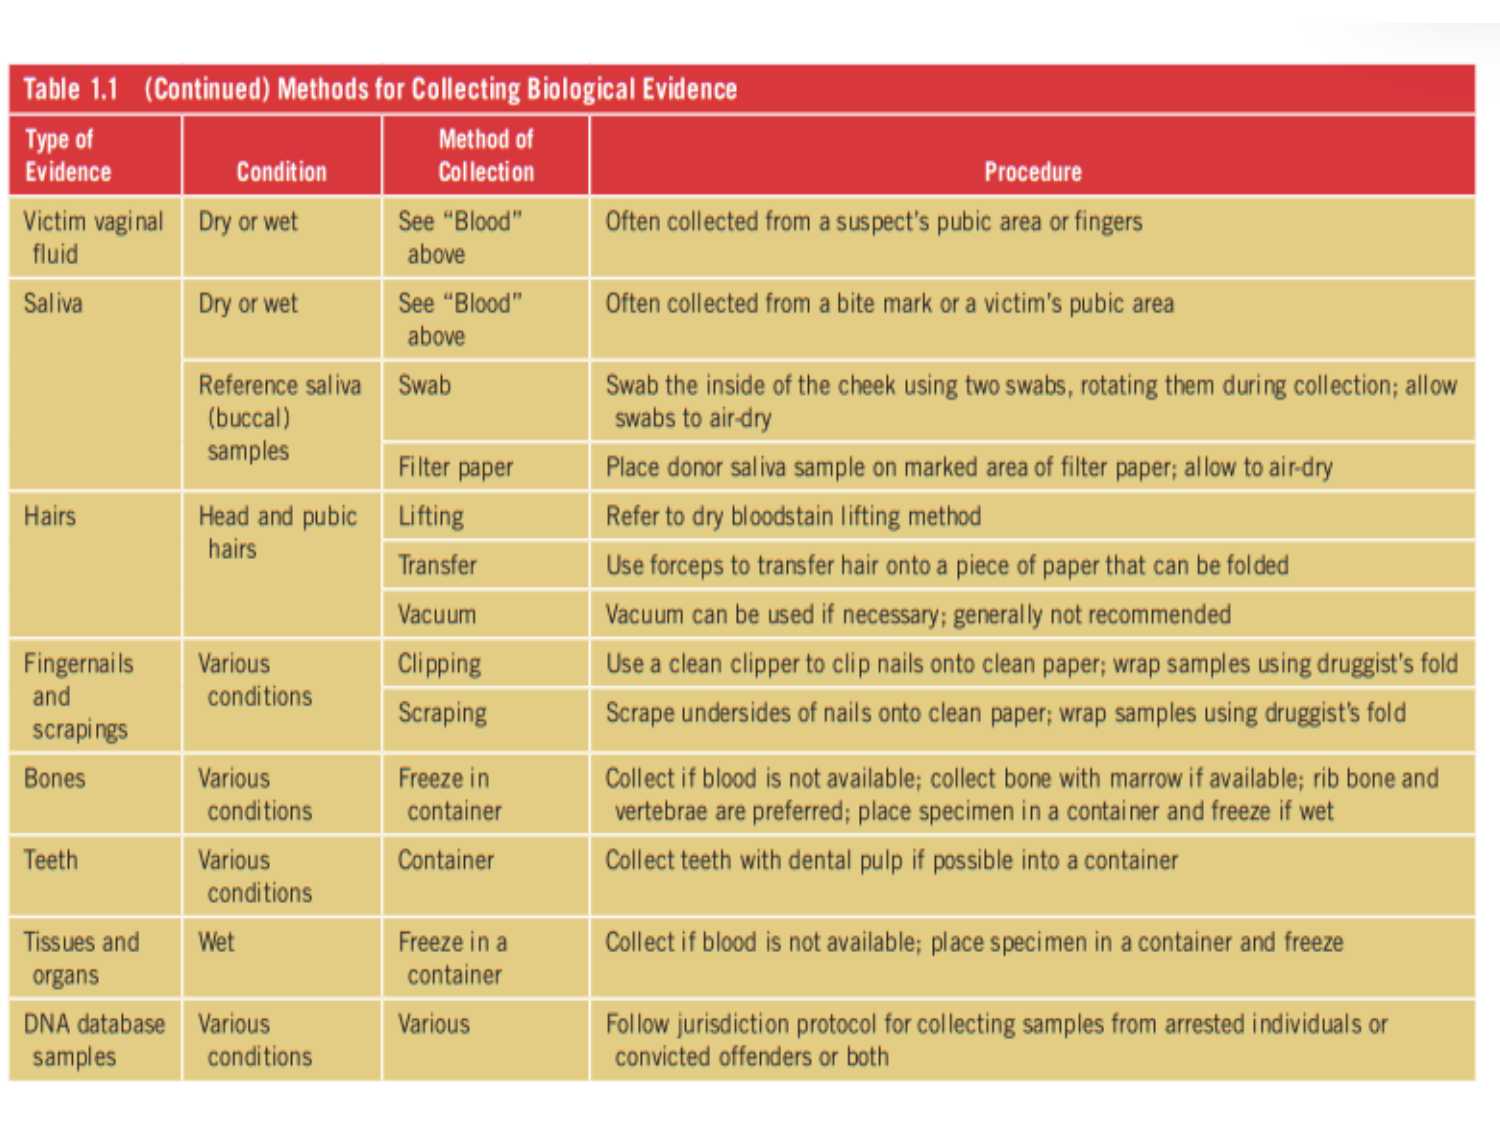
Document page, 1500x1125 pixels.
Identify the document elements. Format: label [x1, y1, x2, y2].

list [0, 23, 1500, 1095]
